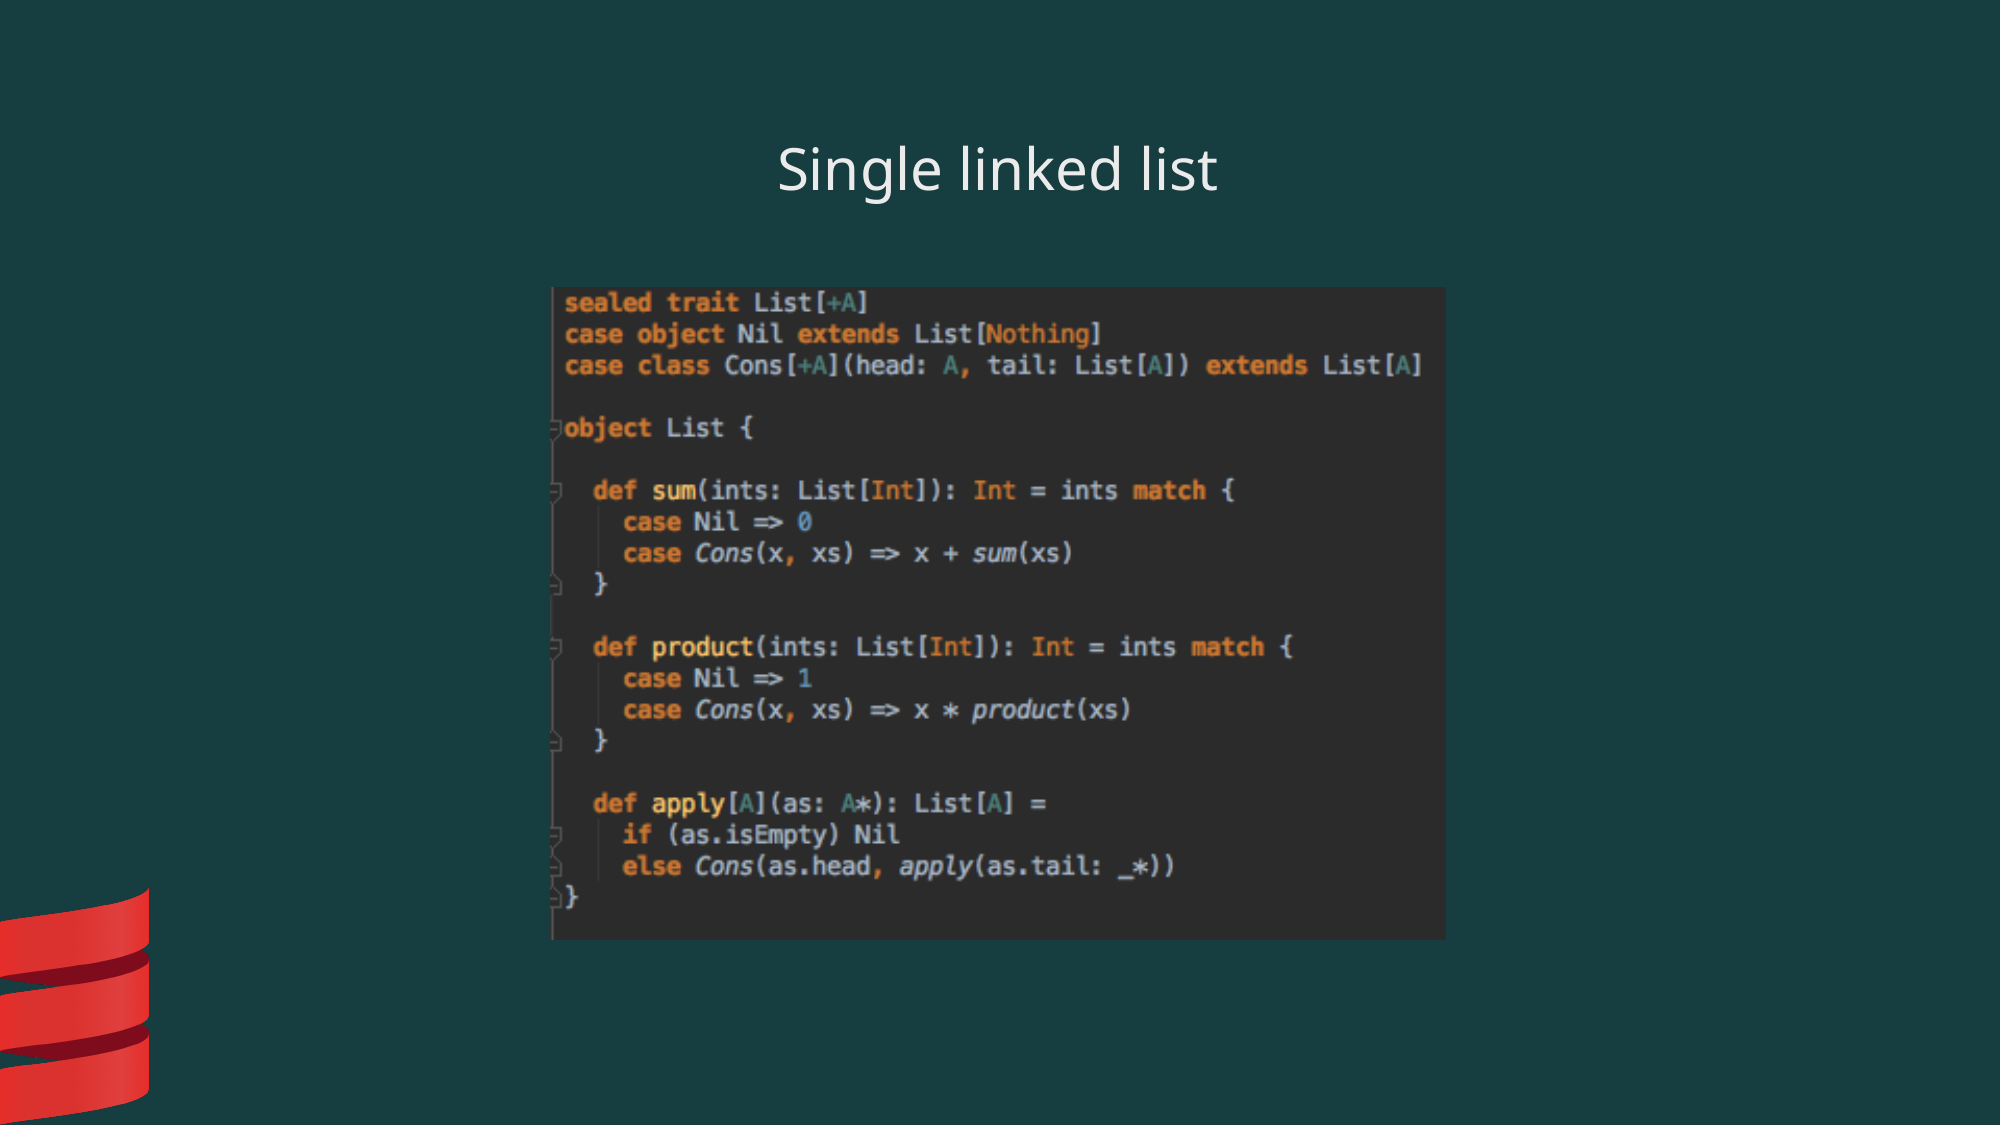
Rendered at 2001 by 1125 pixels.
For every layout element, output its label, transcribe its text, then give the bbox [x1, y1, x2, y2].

picture [549, 287, 1447, 940]
title Single linked list [502, 127, 1494, 210]
picture [0, 884, 149, 1125]
